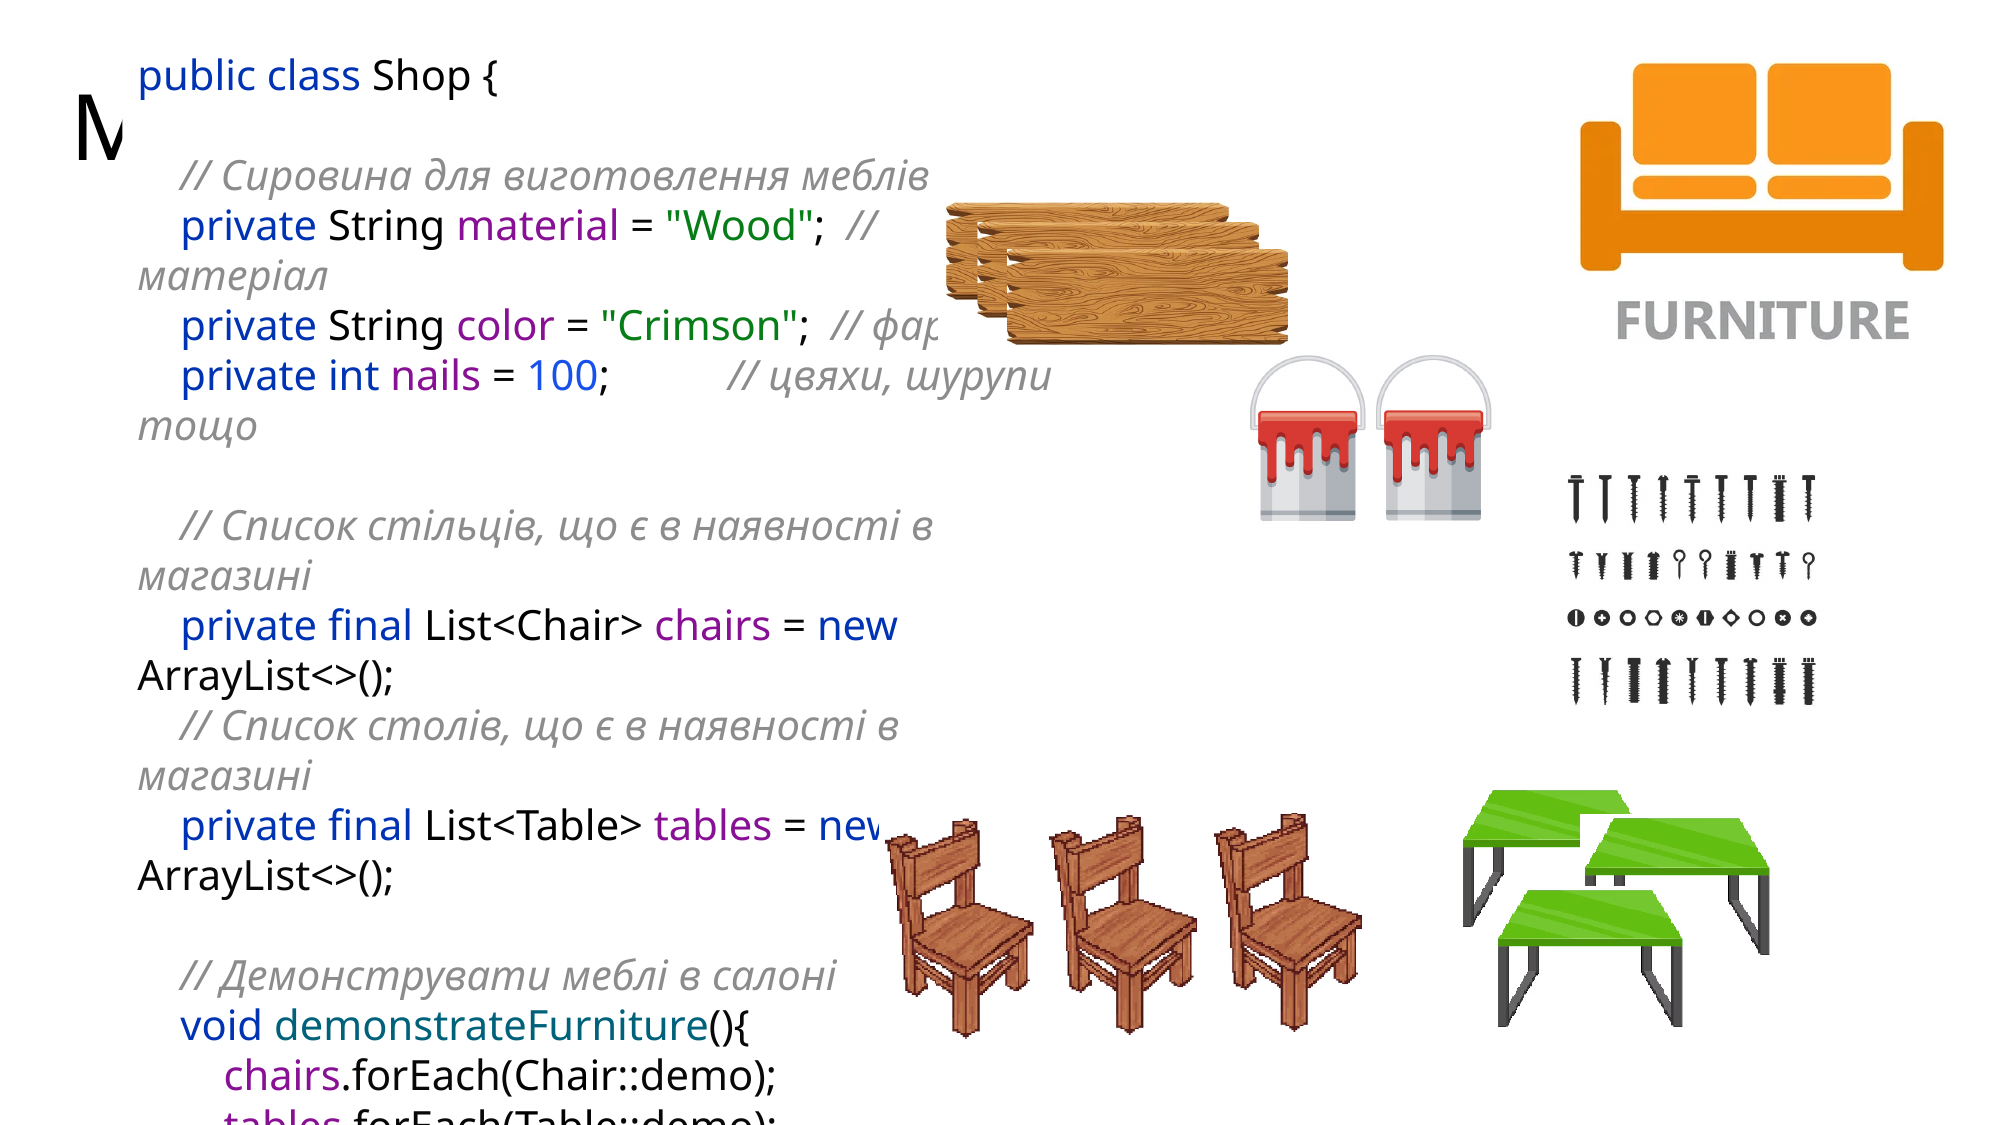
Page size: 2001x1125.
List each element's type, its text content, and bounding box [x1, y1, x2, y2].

picture [1555, 454, 1828, 727]
list public class Shop { // Сировина для виготовлення меблів private String material = "Wood"; // матеріал private String color = "Crimson"; // фарба private int nails = 100; // цвяхи, шурупи тощо // Список стільців, що є в наявності в магазині private final List<Chair> chairs = new ArrayList<>(); // Список столів, що є в наявності в магазині private final List<Table> tables = new ArrayList<>(); // Демонструвати меблі в салоні void demonstrateFurniture(){ chairs.forEach(Chair::demo); tables.forEach(Table::demo); } [122, 41, 1092, 1125]
picture [1237, 351, 1500, 524]
title Меблевий магазин [55, 22, 1534, 240]
picture [1534, 13, 1983, 383]
picture [878, 813, 1402, 1045]
picture [938, 197, 1300, 347]
picture [1435, 772, 1781, 1047]
